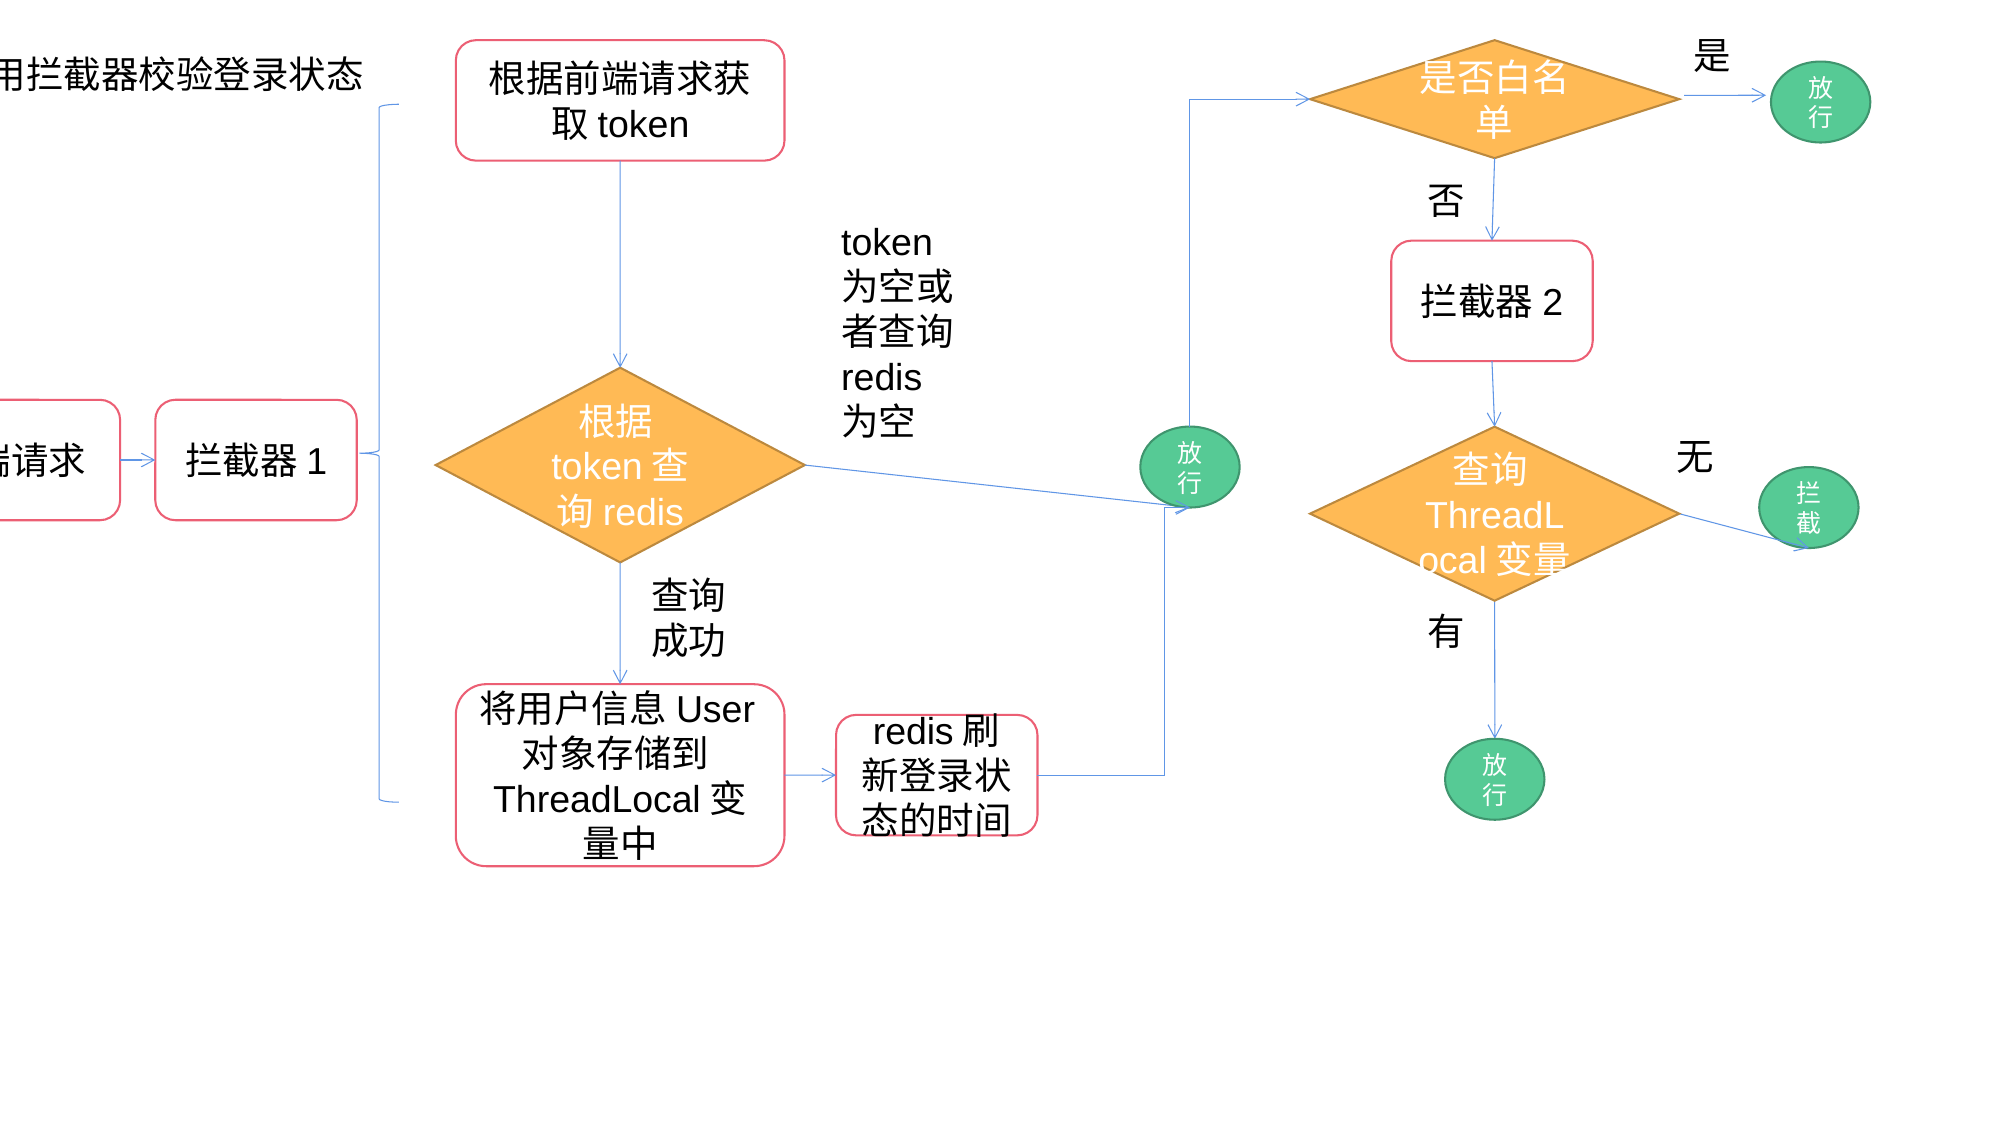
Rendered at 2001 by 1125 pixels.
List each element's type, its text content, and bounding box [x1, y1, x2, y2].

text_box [1679, 507, 1760, 514]
text_box 查询成功 [636, 564, 762, 670]
text_box token为空或者查询redis为空 [826, 210, 970, 465]
text_box 前端请求 [0, 398, 122, 522]
text_box 拦截器2 [1390, 239, 1594, 363]
text_box 使用拦截器校验登录状态 [0, 43, 388, 104]
text_box 无 [1661, 425, 1743, 486]
text_box [359, 103, 399, 803]
text_box 放行 [1444, 737, 1546, 821]
text_box 有 [1413, 600, 1474, 661]
text_box 放行 [1769, 60, 1872, 144]
text_box 是 [1679, 24, 1740, 85]
text_box 查询ThreadLocal变量 [1307, 426, 1681, 602]
text_box redis刷新登录状态的时间 [834, 713, 1039, 837]
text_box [1086, 202, 1414, 323]
text_box 根据token查询redis [433, 367, 806, 564]
text_box 根据前端请求获取token [454, 39, 786, 162]
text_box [1491, 361, 1495, 427]
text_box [1491, 158, 1495, 241]
text_box 拦截 [1758, 466, 1860, 550]
text_box 否 [1413, 169, 1491, 229]
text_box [1037, 507, 1190, 776]
text_box 拦截器1 [154, 398, 358, 522]
text_box 将用户信息User对象存储到ThreadLocal变量中 [454, 683, 786, 868]
text_box 是否白名单 [1309, 39, 1683, 159]
text_box 放行 [1139, 425, 1241, 509]
